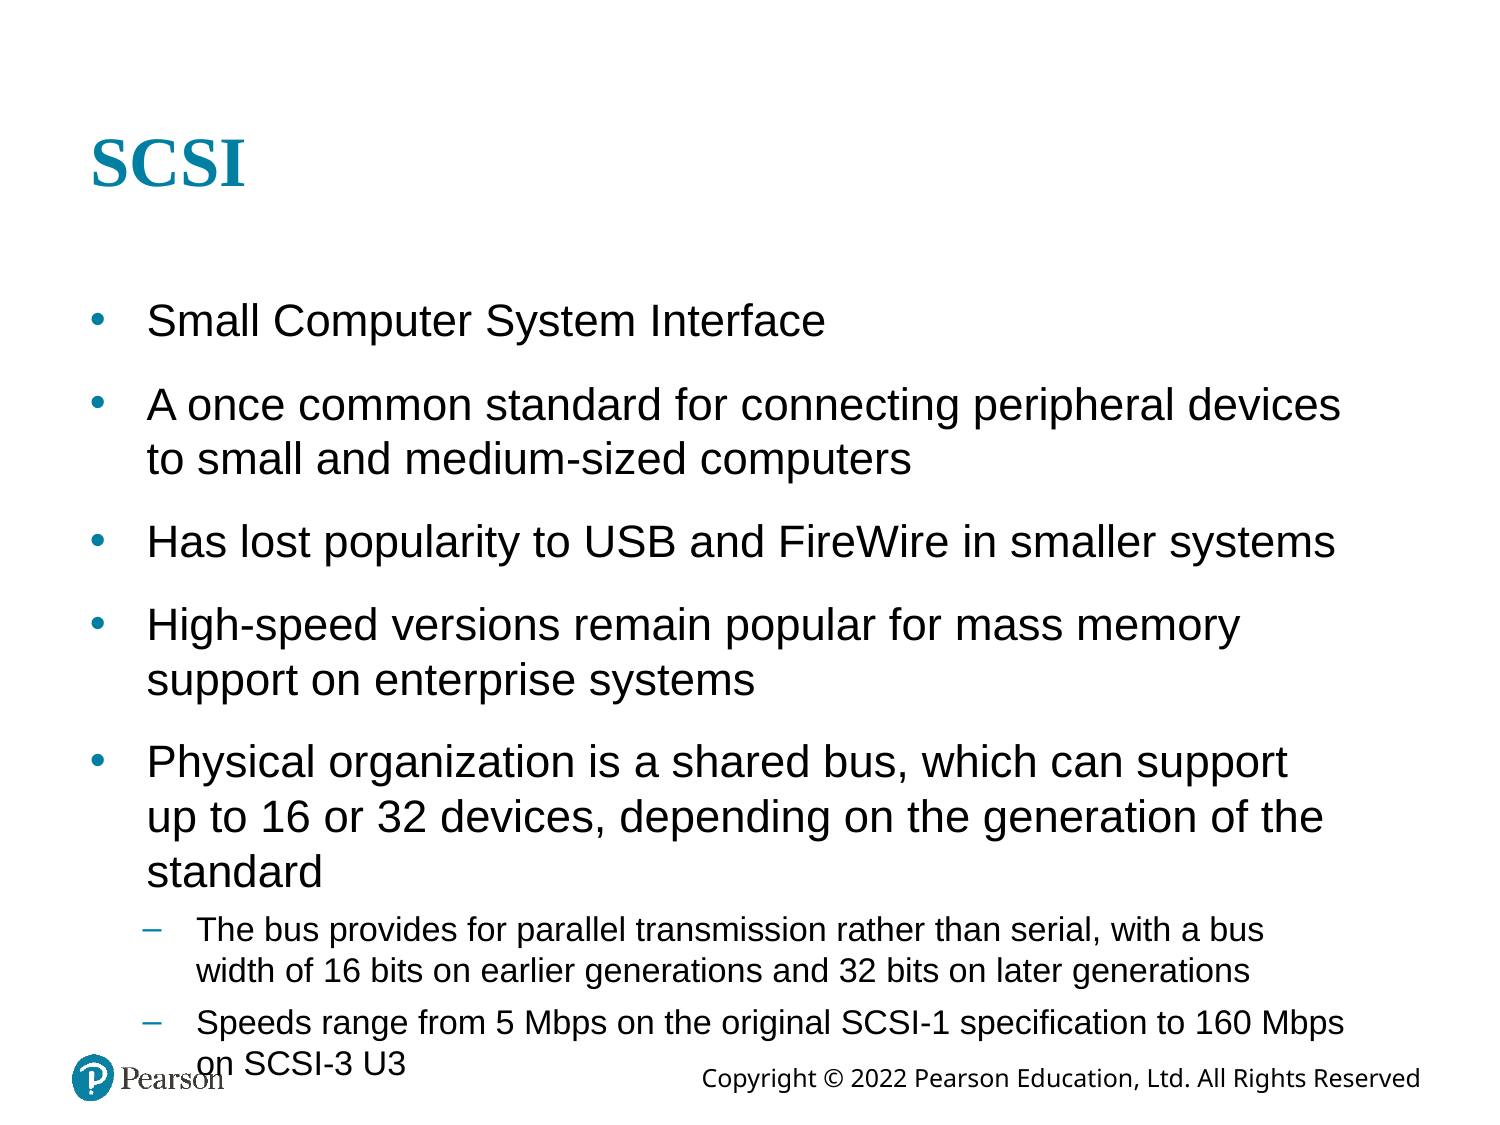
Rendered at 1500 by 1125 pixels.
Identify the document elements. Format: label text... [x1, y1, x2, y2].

list Small Computer System Interface A once common standard for connecting peripheral devices to small and medium-sized computers Has lost popularity to USB and FireWire in smaller systems High-speed versions remain popular for mass memory support on enterprise systems Physical organization is a shared bus, which can support up to 16 or 32 devices, depending on the generation of the standard The bus provides for parallel transmission rather than serial, with a bus width of 16 bits on earlier generations and 32 bits on later generations Speeds range from 5 Mbps on the original SCSI-1 specification to 160 Mbps on SCSI-3 U3 [74, 276, 1365, 1114]
title SCSI [75, 35, 1425, 216]
